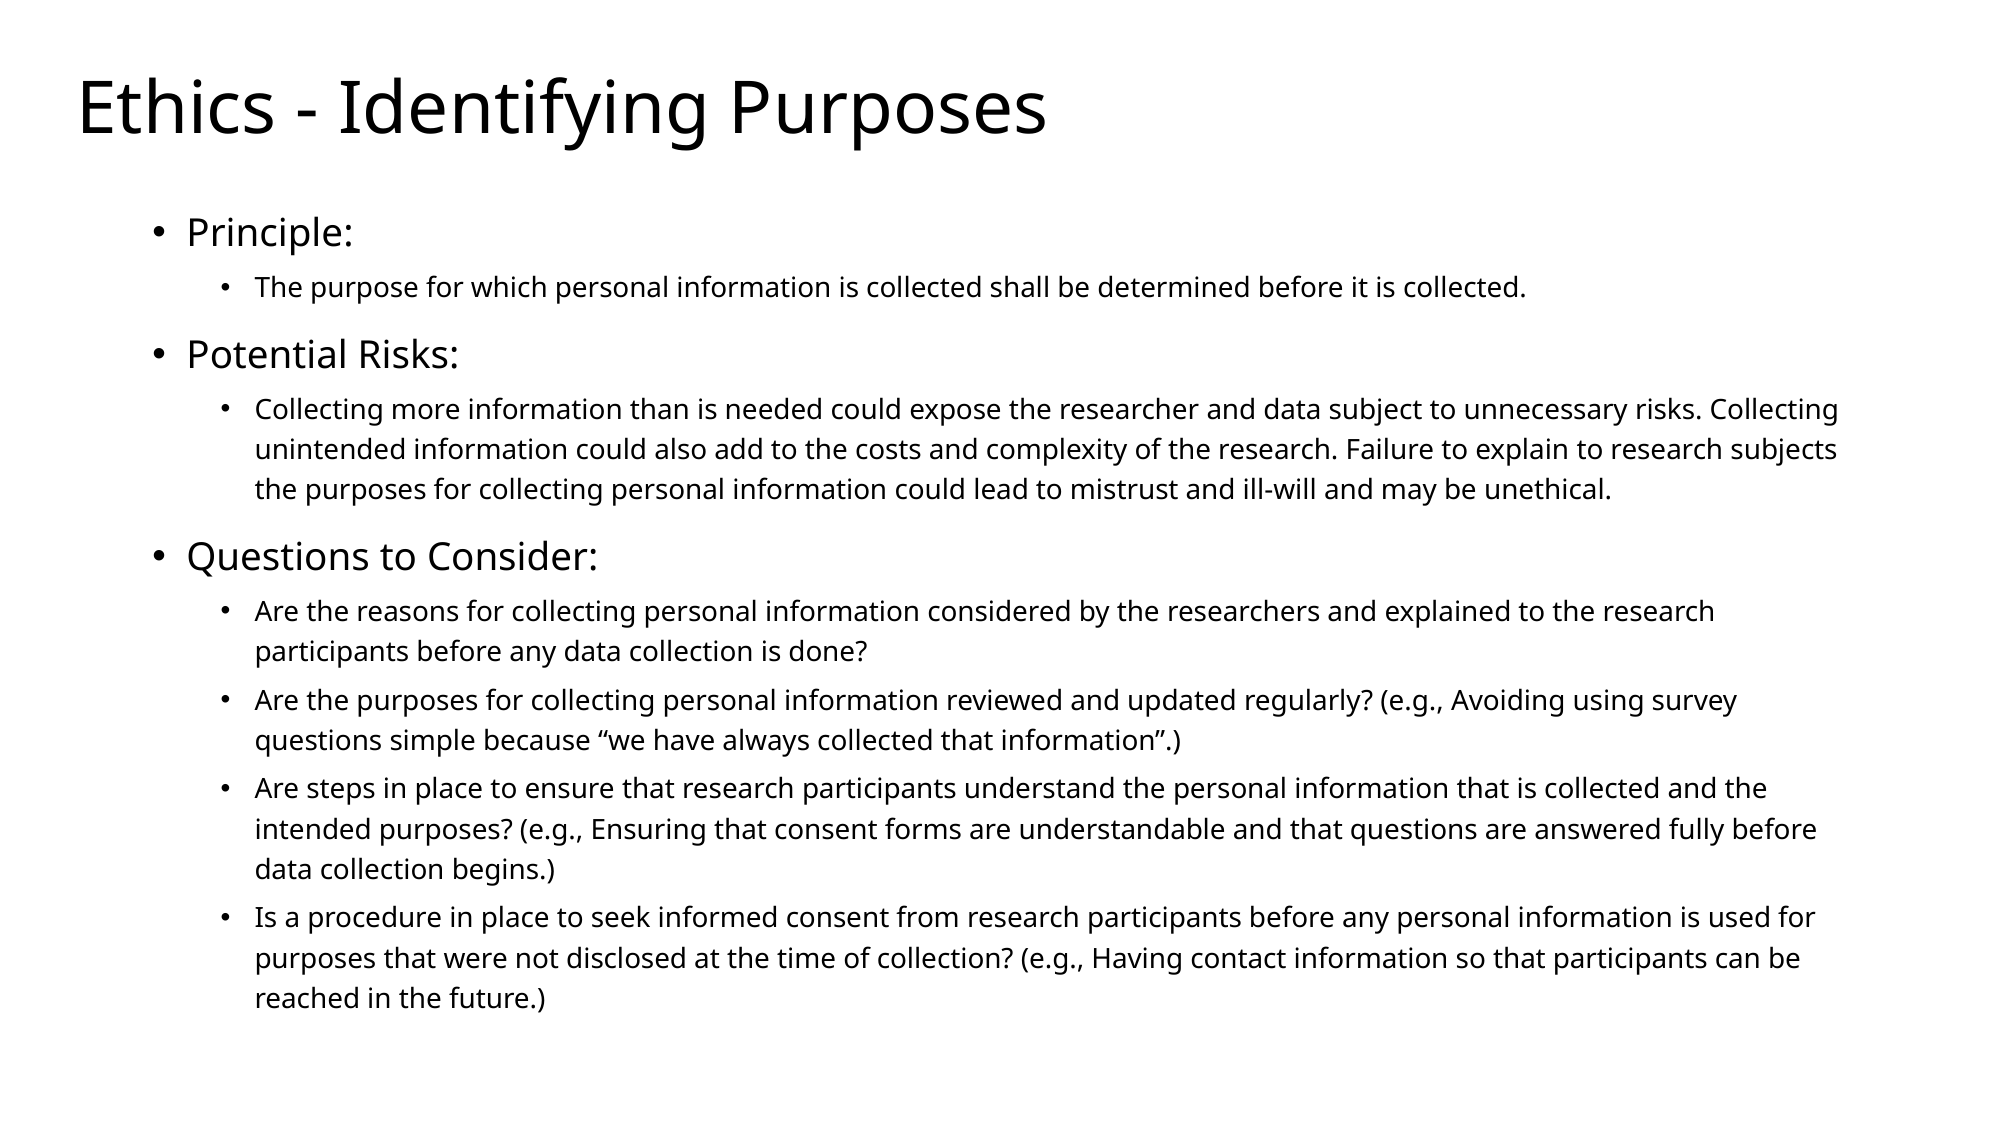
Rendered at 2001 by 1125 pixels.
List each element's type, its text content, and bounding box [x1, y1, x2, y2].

list Principle: The purpose for which personal information is collected shall be determined before it is collected. Potential Risks: Collecting more information than is needed could expose the researcher and data subject to unnecessary risks. Collecting unintended information could also add to the costs and complexity of the research. Failure to explain to research subjects the purposes for collecting personal information could lead to mistrust and ill-will and may be unethical. Questions to Consider: Are the reasons for collecting personal information considered by the researchers and explained to the research participants before any data collection is done? Are the purposes for collecting personal information reviewed and updated regularly? (e.g., Avoiding using survey questions simple because “we have always collected that information”.) Are steps in place to ensure that research participants understand the personal information that is collected and the intended purposes? (e.g., Ensuring that consent forms are understandable and that questions are answered fully before data collection begins.) Is a procedure in place to seek informed consent from research participants before any personal information is used for purposes that were not disclosed at the time of collection? (e.g., Having contact information so that participants can be reached in the future.) [137, 191, 1863, 1064]
title Ethics - Identifying Purposes [61, 61, 1787, 158]
